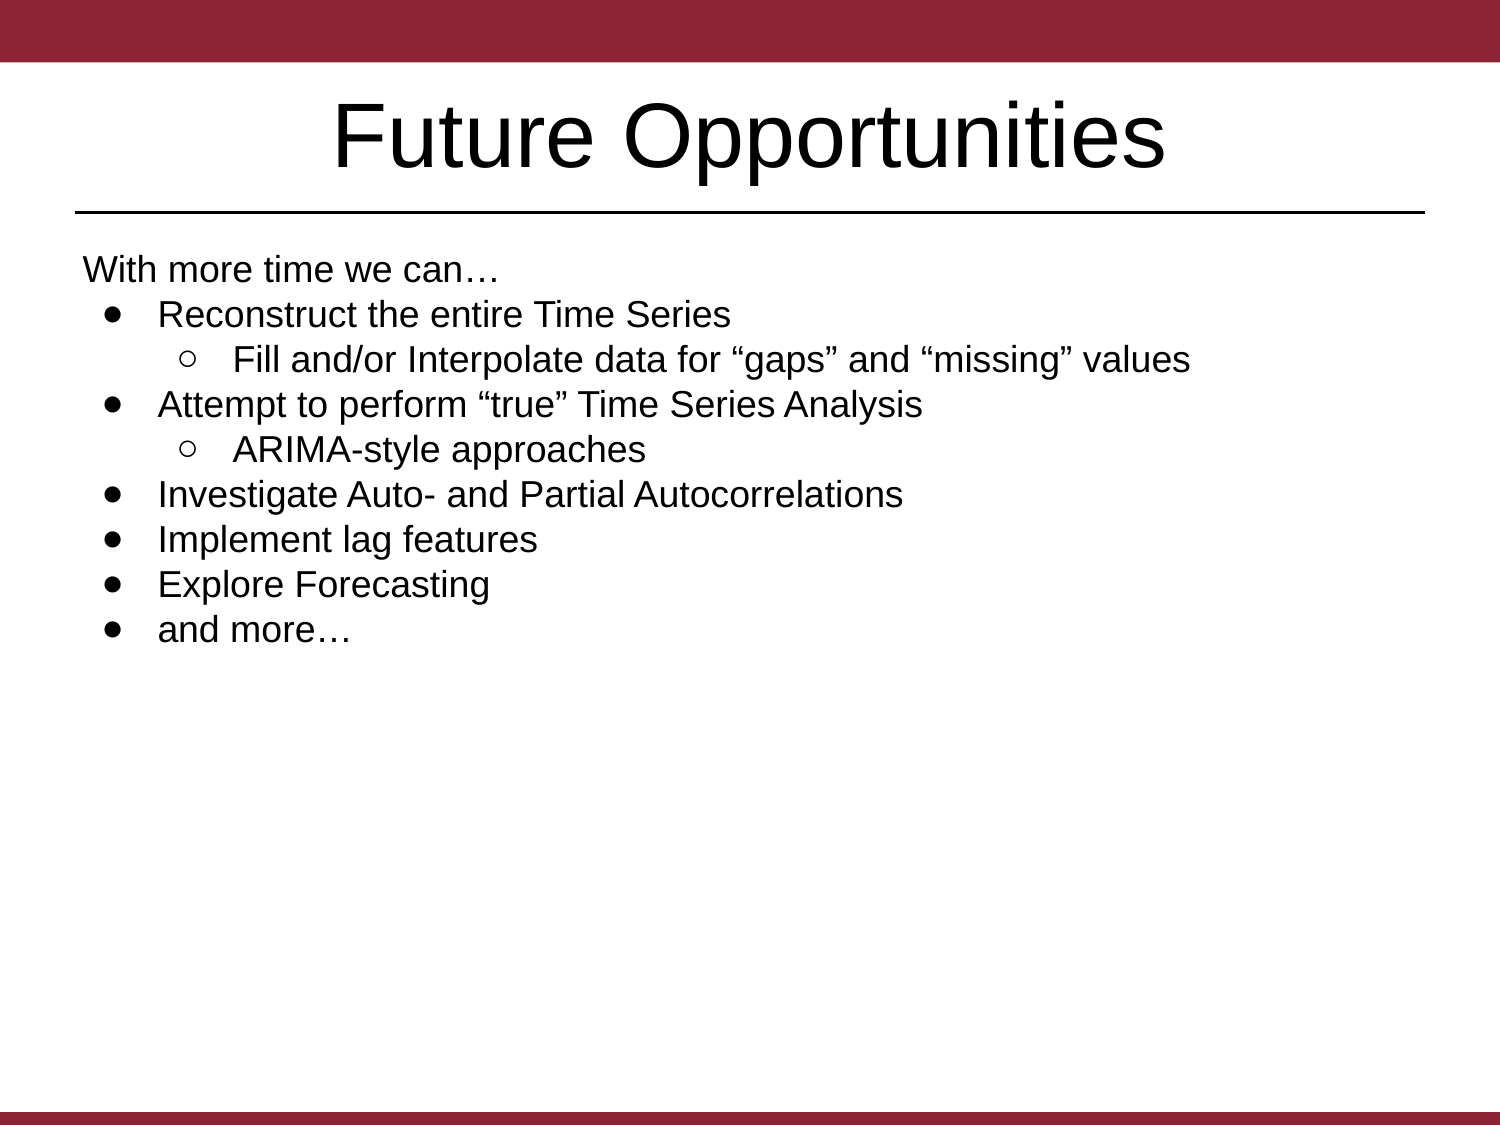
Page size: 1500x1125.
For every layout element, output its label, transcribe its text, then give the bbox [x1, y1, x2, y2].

title Future Opportunities [75, 37, 1425, 225]
text_box With more time we can… Reconstruct the entire Time Series Fill and/or Interpolate data for “gaps” and “missing” values Attempt to perform “true” Time Series Analysis ARIMA-style approaches Investigate Auto- and Partial Autocorrelations Implement lag features Explore Forecasting and more… [74, 237, 1425, 658]
